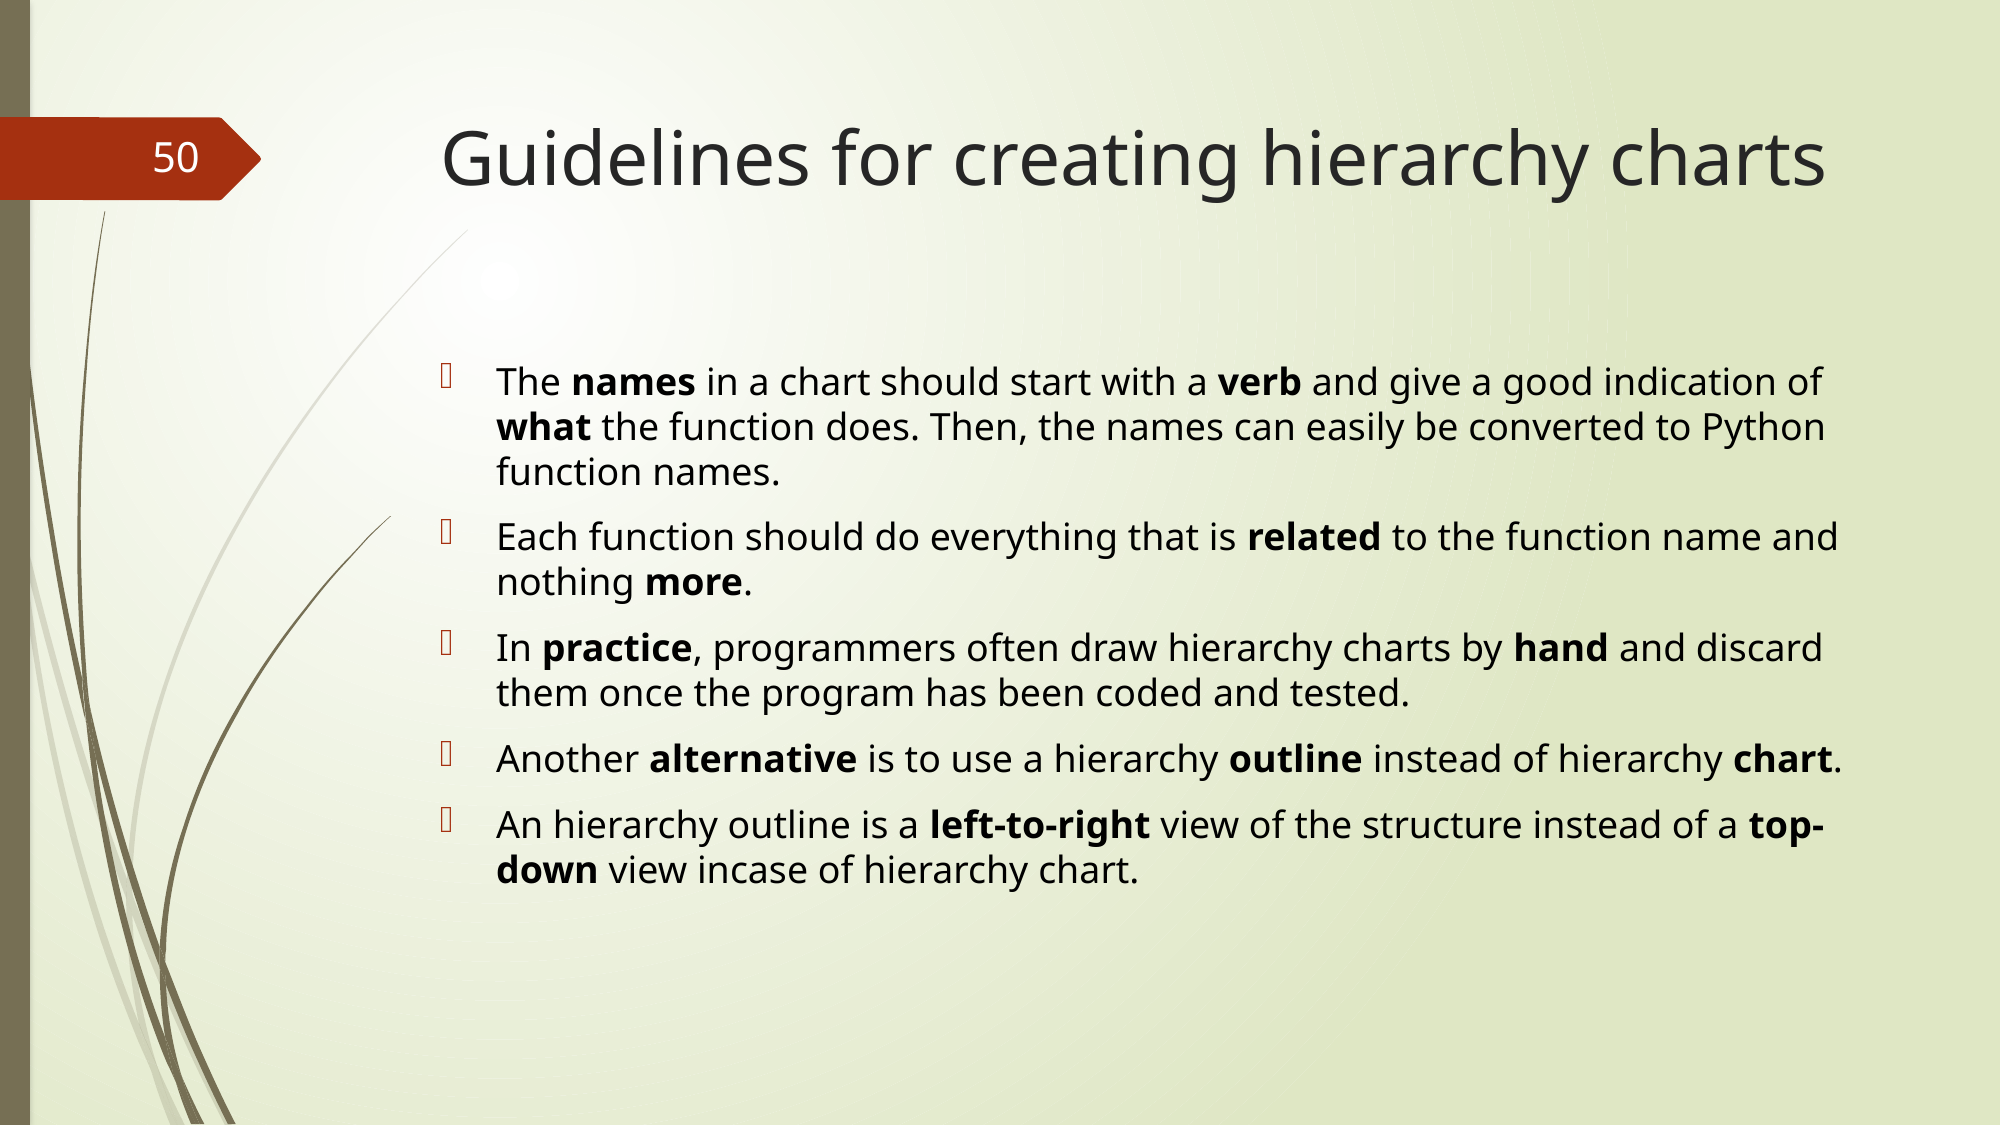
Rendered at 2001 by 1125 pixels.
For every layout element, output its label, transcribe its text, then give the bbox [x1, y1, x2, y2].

slide_number 50 [87, 129, 216, 190]
list The names in a chart should start with a verb and give a good indication of what the function does. Then, the names can easily be converted to Python function names. Each function should do everything that is related to the function name and nothing more. In practice, programmers often draw hierarchy charts by hand and discard them once the program has been coded and tested. Another alternative is to use a hierarchy outline instead of hierarchy chart. An hierarchy outline is a left-to-right view of the structure instead of a top-down view incase of hierarchy chart. [424, 350, 1888, 972]
title Guidelines for creating hierarchy charts [425, 102, 1888, 313]
